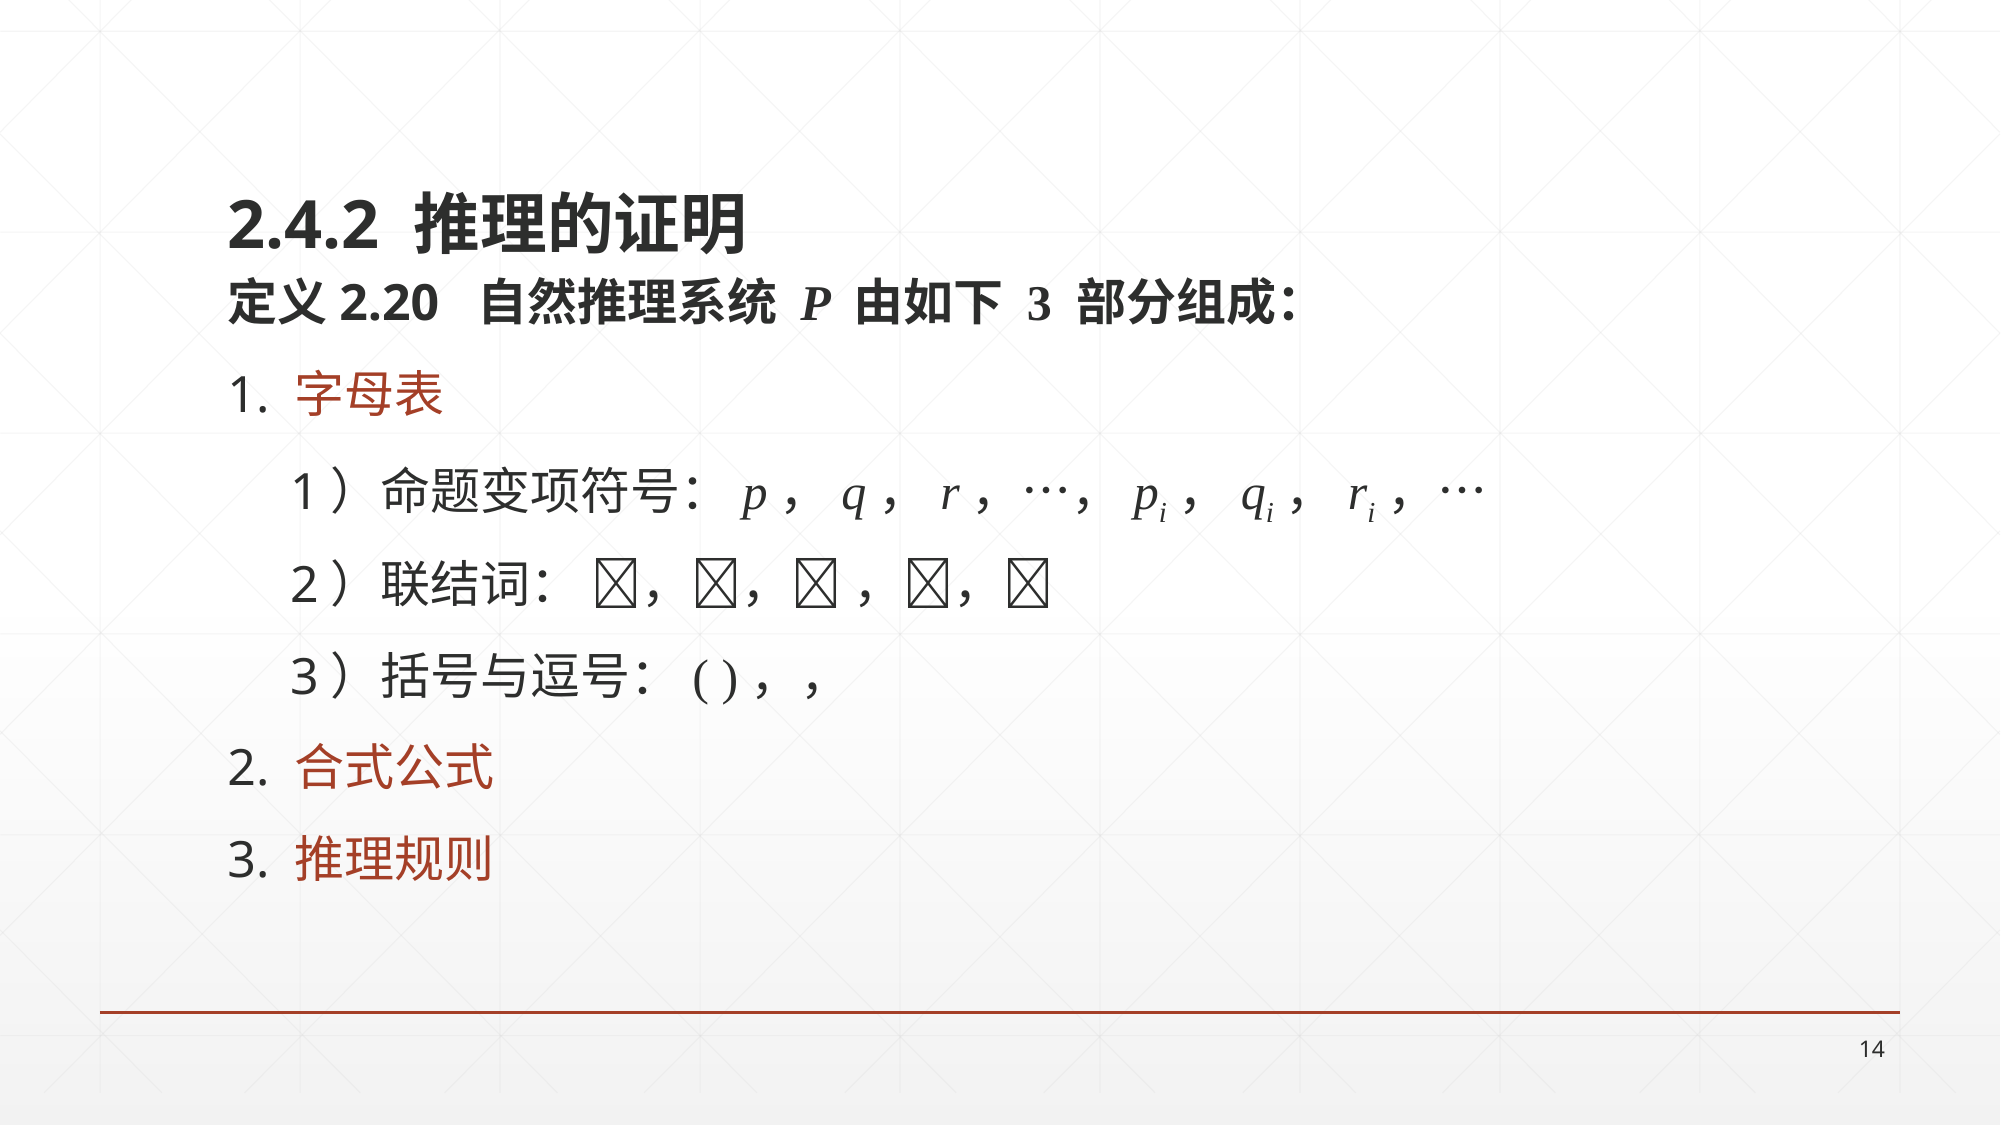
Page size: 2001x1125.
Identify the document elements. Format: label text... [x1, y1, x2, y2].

list 定义2.20 自然推理系统 P 由如下 3 部分组成： 1. 字母表 1）命题变项符号：p，q，r，…，pi，qi，ri，… 2）联结词： ，， ，， 3）括号与逗号：( )，， 2. 合式公式 3. 推理规则 [212, 271, 1788, 999]
slide_number 14 [1749, 1031, 1901, 1069]
text_box 2.4.2 推理的证明 [212, 82, 1788, 271]
